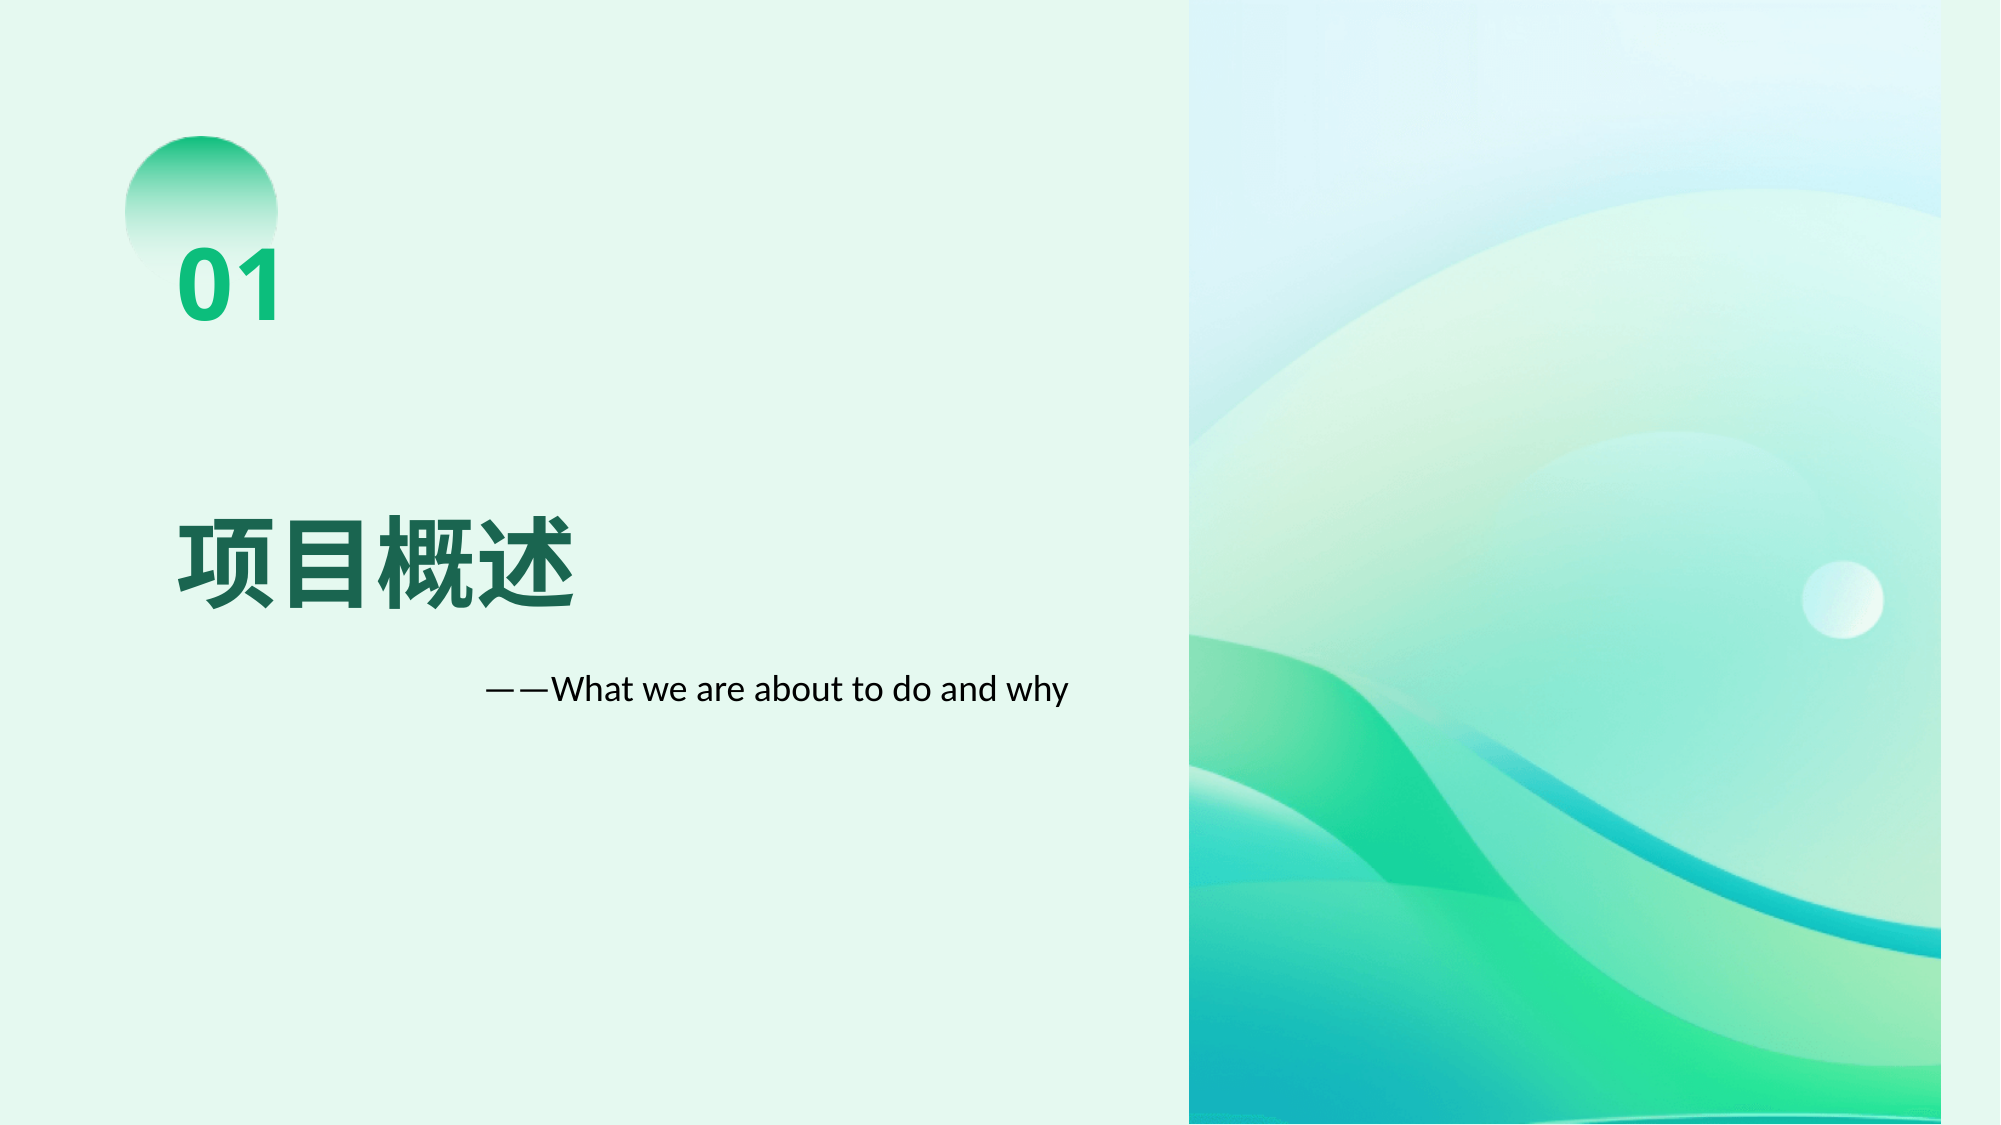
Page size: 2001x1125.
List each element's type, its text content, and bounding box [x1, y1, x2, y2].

text_box ——What we are about to do and why [468, 656, 1109, 717]
picture [1188, 0, 1942, 1124]
text_box 项目概述 [160, 431, 1111, 629]
text_box 01 [160, 151, 1111, 350]
picture [125, 136, 278, 289]
